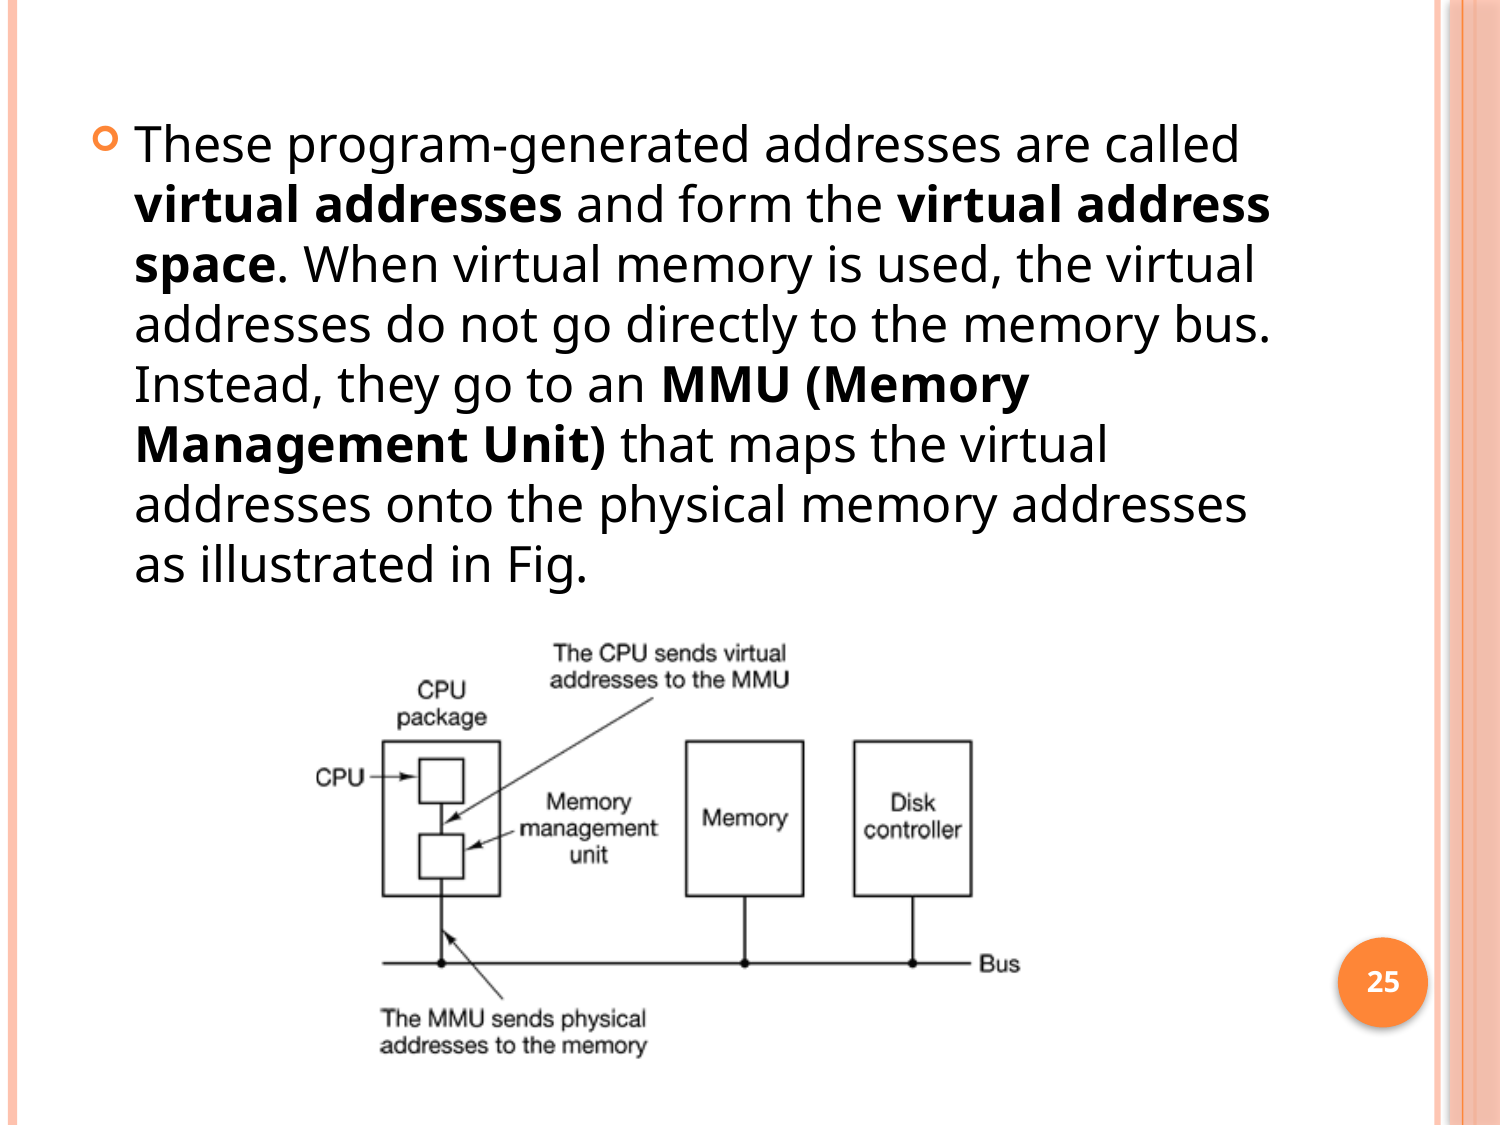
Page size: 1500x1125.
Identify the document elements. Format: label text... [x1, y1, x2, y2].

picture [315, 632, 1067, 1068]
list These program-generated addresses are called virtual addresses and form the virtual address space. When virtual memory is used, the virtual addresses do not go directly to the memory bus. Instead, they go to an MMU (Memory Management Unit) that maps the virtual addresses onto the physical memory addresses as illustrated in Fig. [75, 105, 1300, 1062]
slide_number 25 [1333, 940, 1434, 1027]
